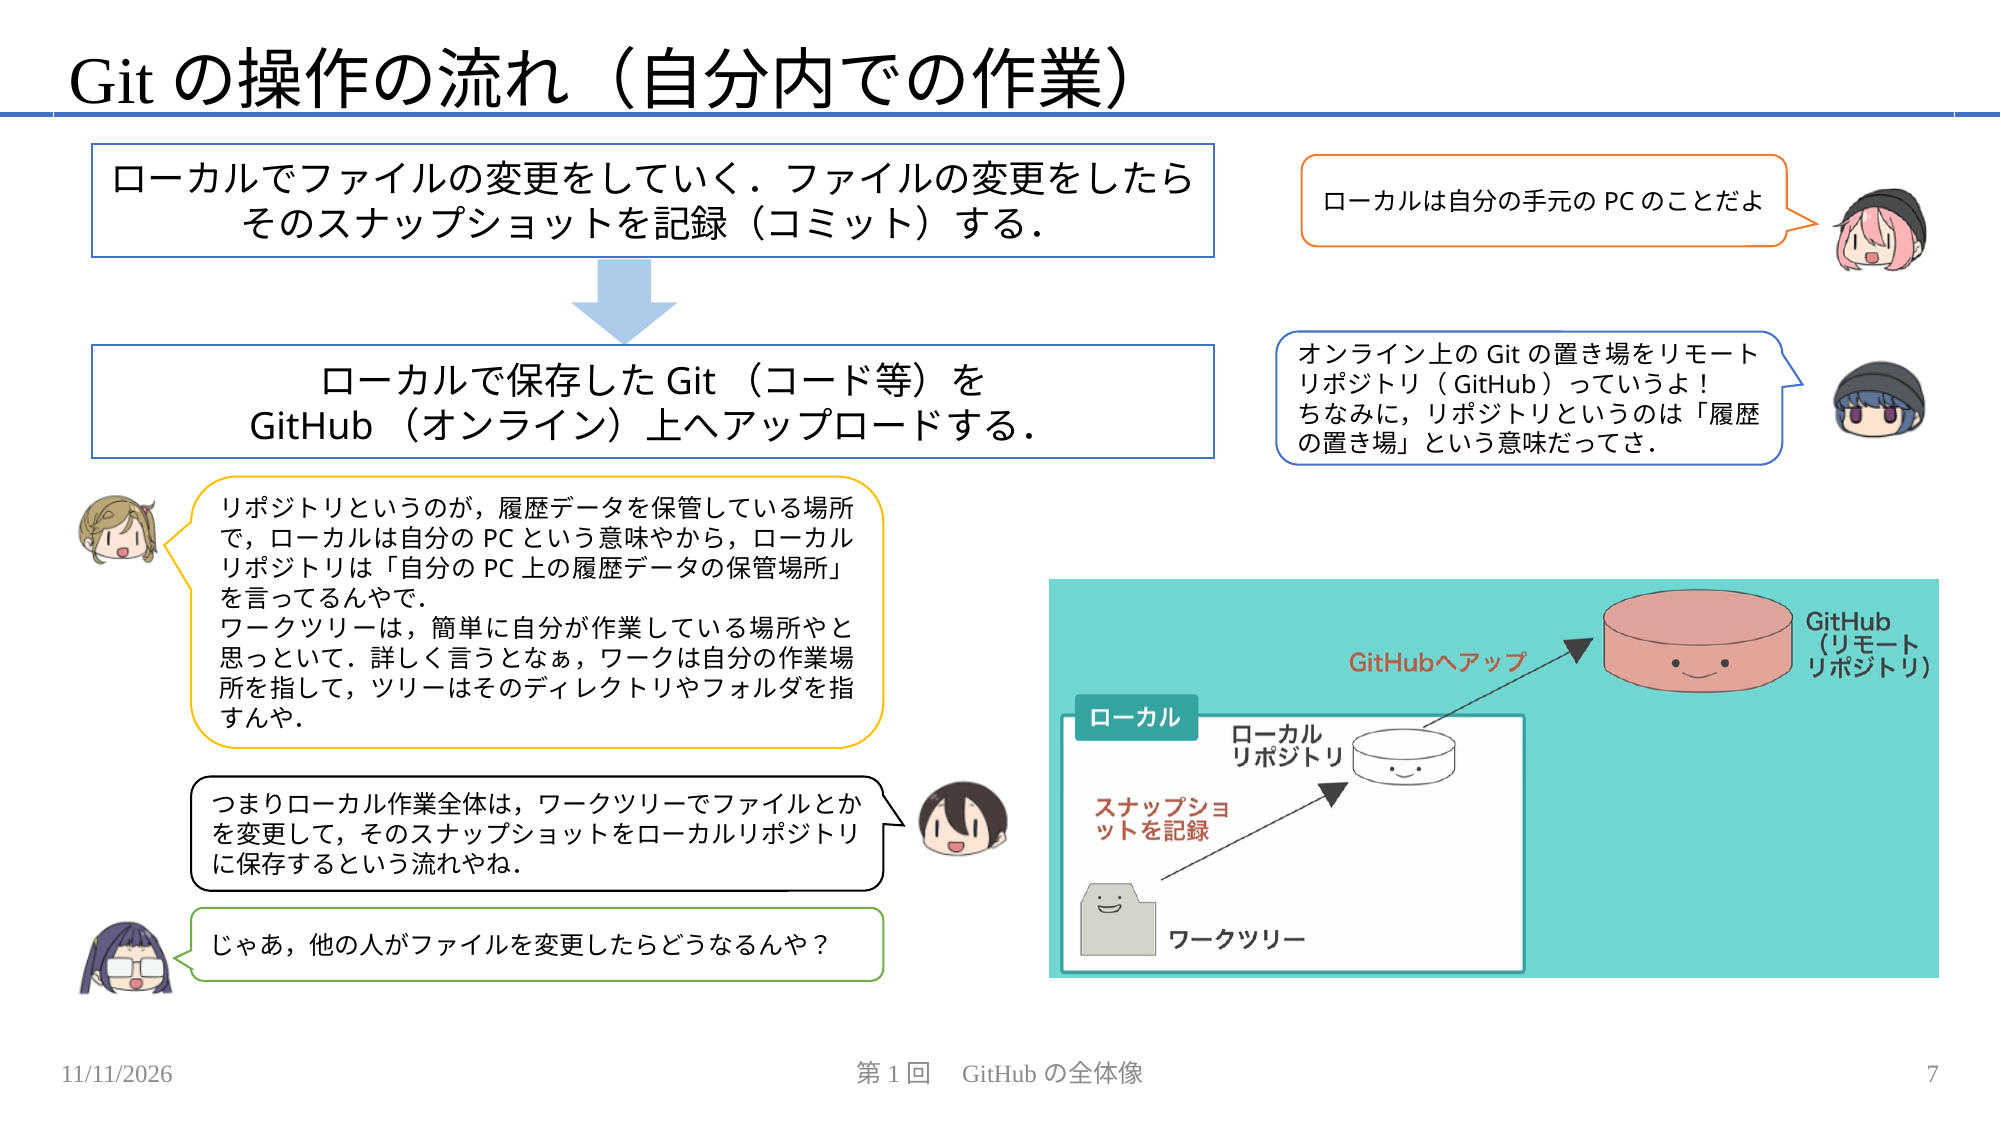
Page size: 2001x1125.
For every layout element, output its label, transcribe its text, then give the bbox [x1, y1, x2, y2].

title Gitの操作の流れ（自分内での作業） [53, 36, 1955, 128]
text_box ローカルで保存したGit（コード等）を GitHub（オンライン）上へアップロードする． [91, 344, 1215, 459]
text_box オンライン上のGitの置き場をリモートリポジトリ（GitHub）っていうよ！ ちなみに，リポジトリというのは「履歴の置き場」という意味だってさ． [1275, 330, 1805, 466]
footer 第1回 GitHubの全体像 [662, 1042, 1338, 1103]
text_box リポジトリというのが，履歴データを保管している場所で，ローカルは自分のPCという意味やから，ローカルリポジトリは「自分のPC上の履歴データの保管場所」を言ってるんやで． ワークツリーは，簡単に自分が作業している場所やと思っといて．詳しく言うとなぁ，ワークは自分の作業場所を指して，ツリーはそのディレクトリやフォルダを指すんや． [166, 475, 885, 749]
text_box ローカルは自分の手元のPCのことだよ [1300, 153, 1820, 248]
text_box [570, 259, 678, 346]
text_box じゃあ，他の人がファイルを変更したらどうなるんや？ [188, 906, 885, 982]
text_box つまりローカル作業全体は，ワークツリーでファイルとかを変更して，そのスナップショットをローカルリポジトリに保存するという流れやね． [190, 775, 906, 892]
slide_number 7 [1504, 1042, 1955, 1103]
picture [1825, 355, 1939, 448]
picture [71, 918, 188, 1007]
text_box ローカルでファイルの変更をしていく．ファイルの変更をしたら そのスナップショットを記録（コミット）する． [91, 143, 1215, 258]
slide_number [45, 1042, 496, 1103]
picture [1049, 579, 1939, 978]
picture [71, 492, 166, 570]
picture [1825, 184, 1931, 276]
picture [916, 778, 1013, 863]
list [61, 121, 1963, 1010]
